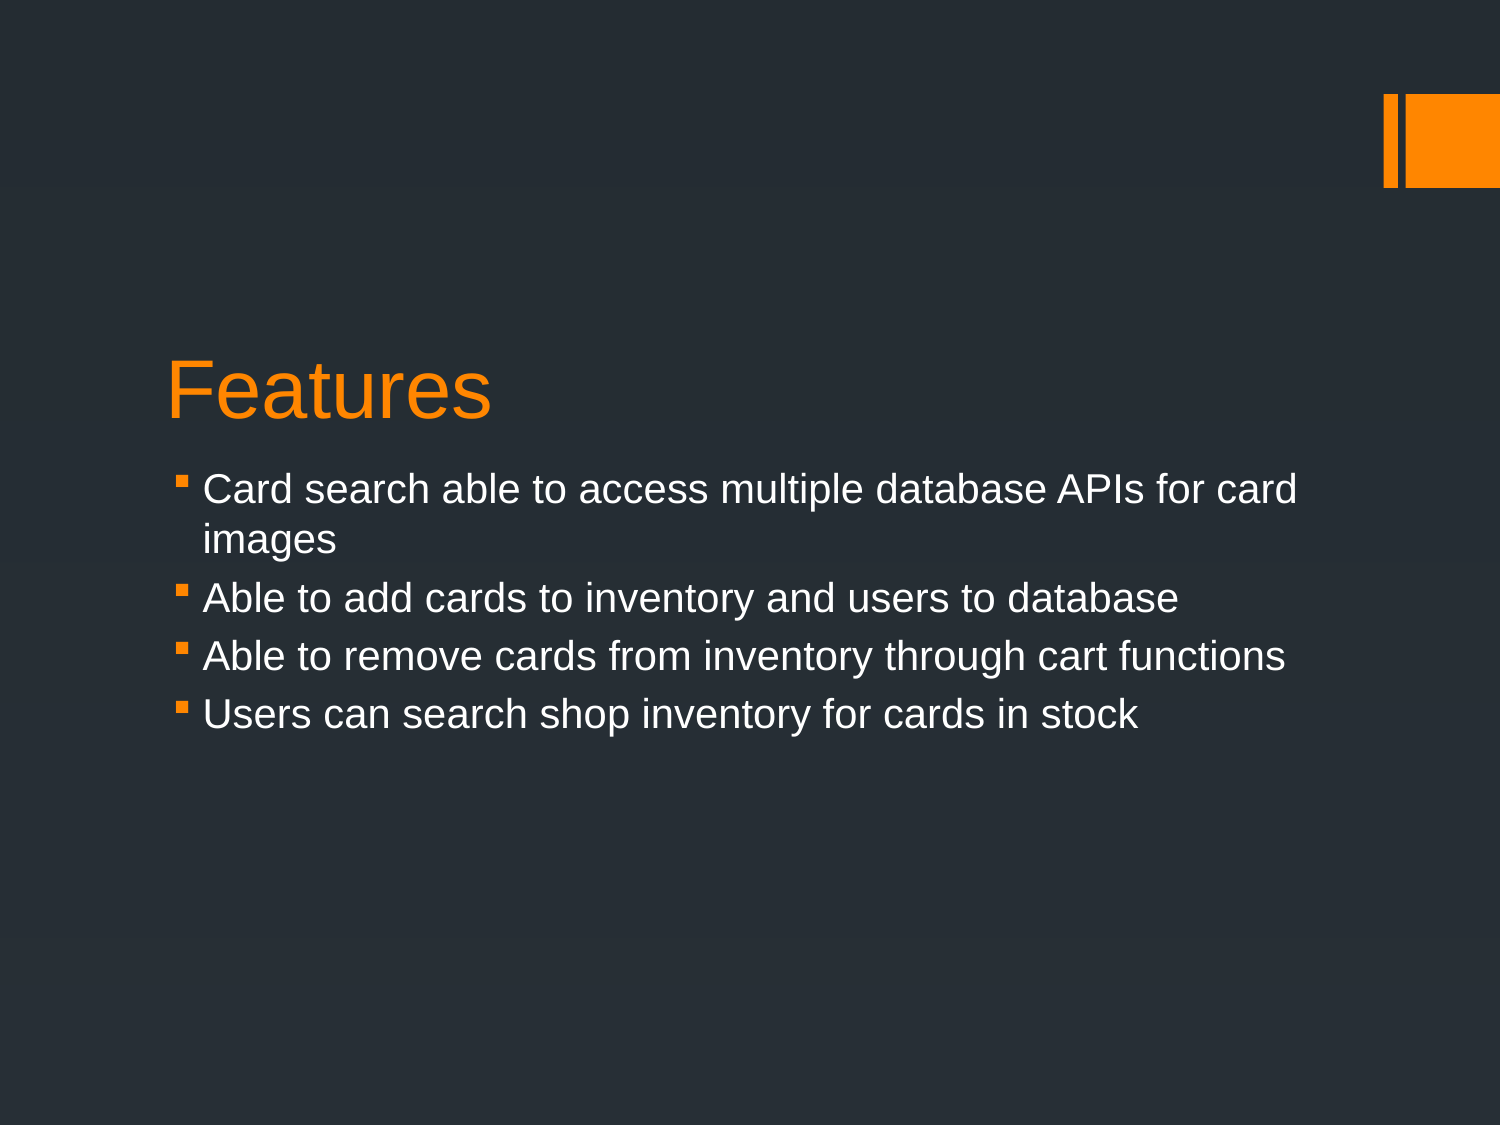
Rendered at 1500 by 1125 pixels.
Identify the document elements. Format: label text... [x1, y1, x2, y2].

list Card search able to access multiple database APIs for card images Able to add cards to inventory and users to database Able to remove cards from inventory through cart functions Users can search shop inventory for cards in stock [150, 454, 1350, 1035]
title Features [150, 253, 1350, 443]
